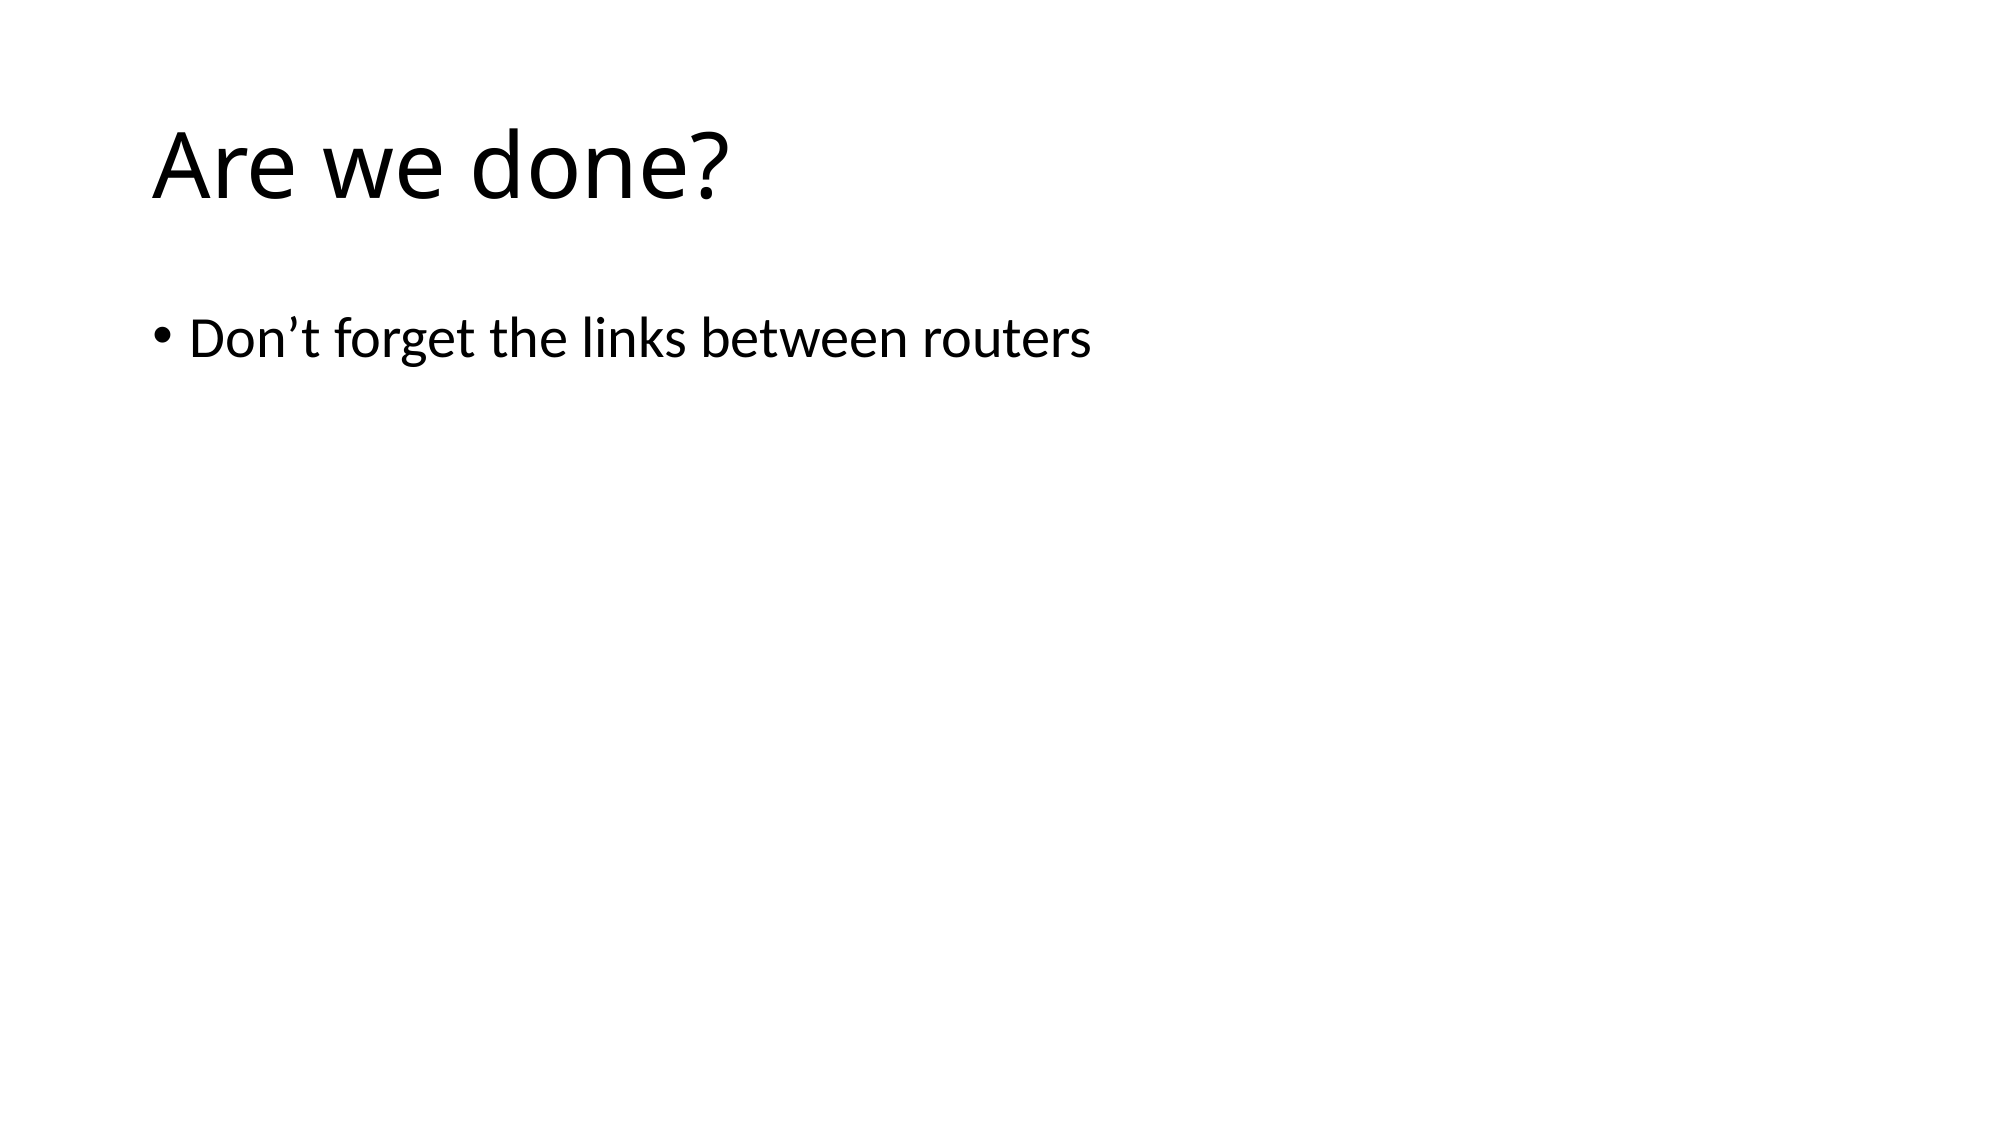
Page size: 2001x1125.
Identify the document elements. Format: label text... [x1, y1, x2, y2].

list Don’t forget the links between routers [137, 299, 1863, 1014]
title Are we done? [137, 59, 1863, 278]
